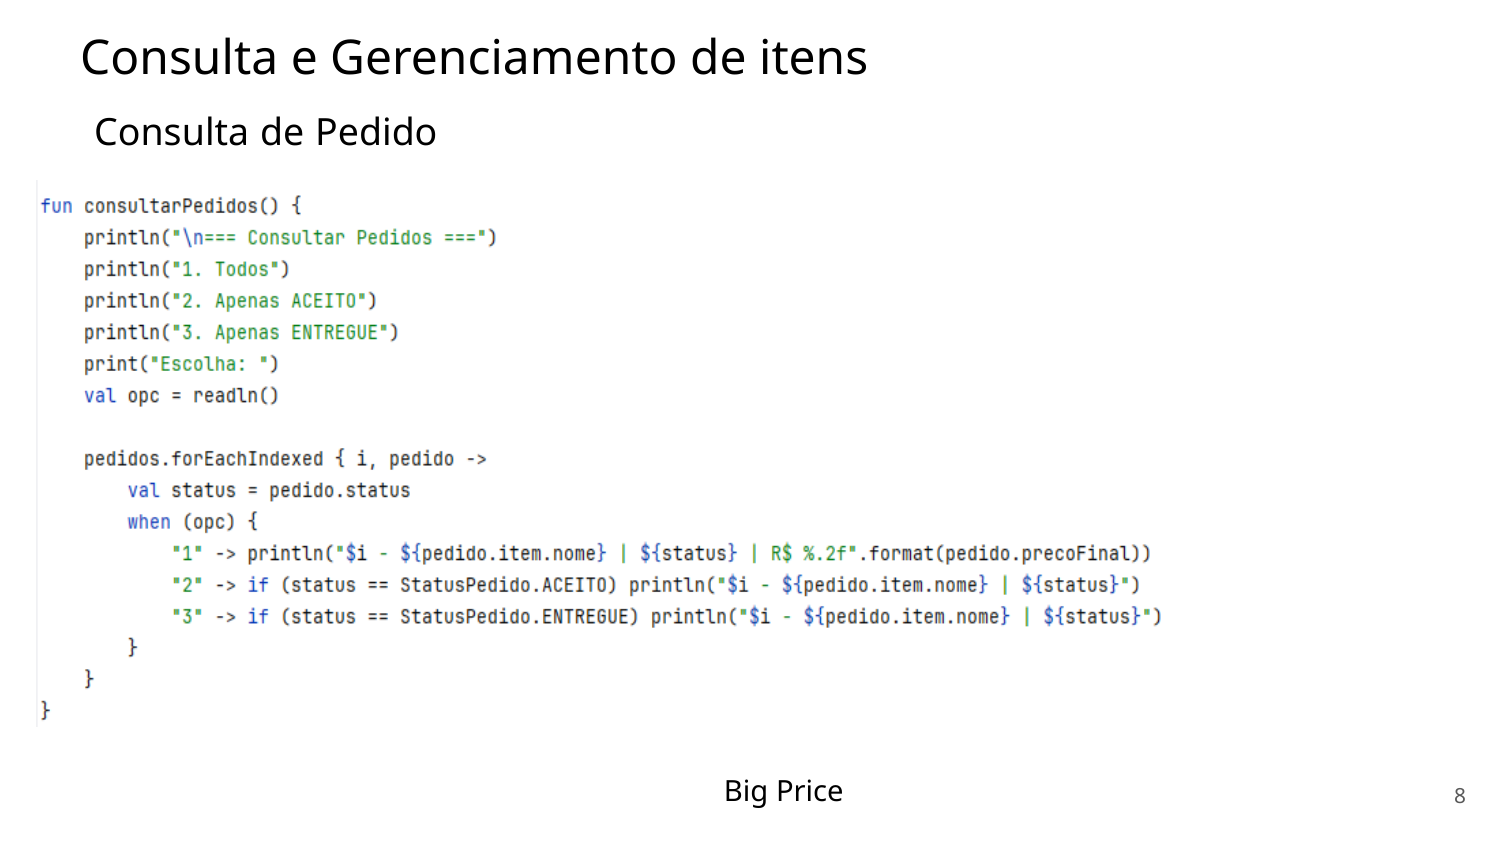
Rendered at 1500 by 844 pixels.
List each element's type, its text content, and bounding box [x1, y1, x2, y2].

text_box Consulta e Gerenciamento de itens [80, 29, 1029, 84]
picture [35, 180, 1173, 727]
text_box Big Price [723, 772, 870, 808]
text_box Consulta de Pedido [94, 111, 469, 154]
text_box 8 [1454, 784, 1491, 809]
